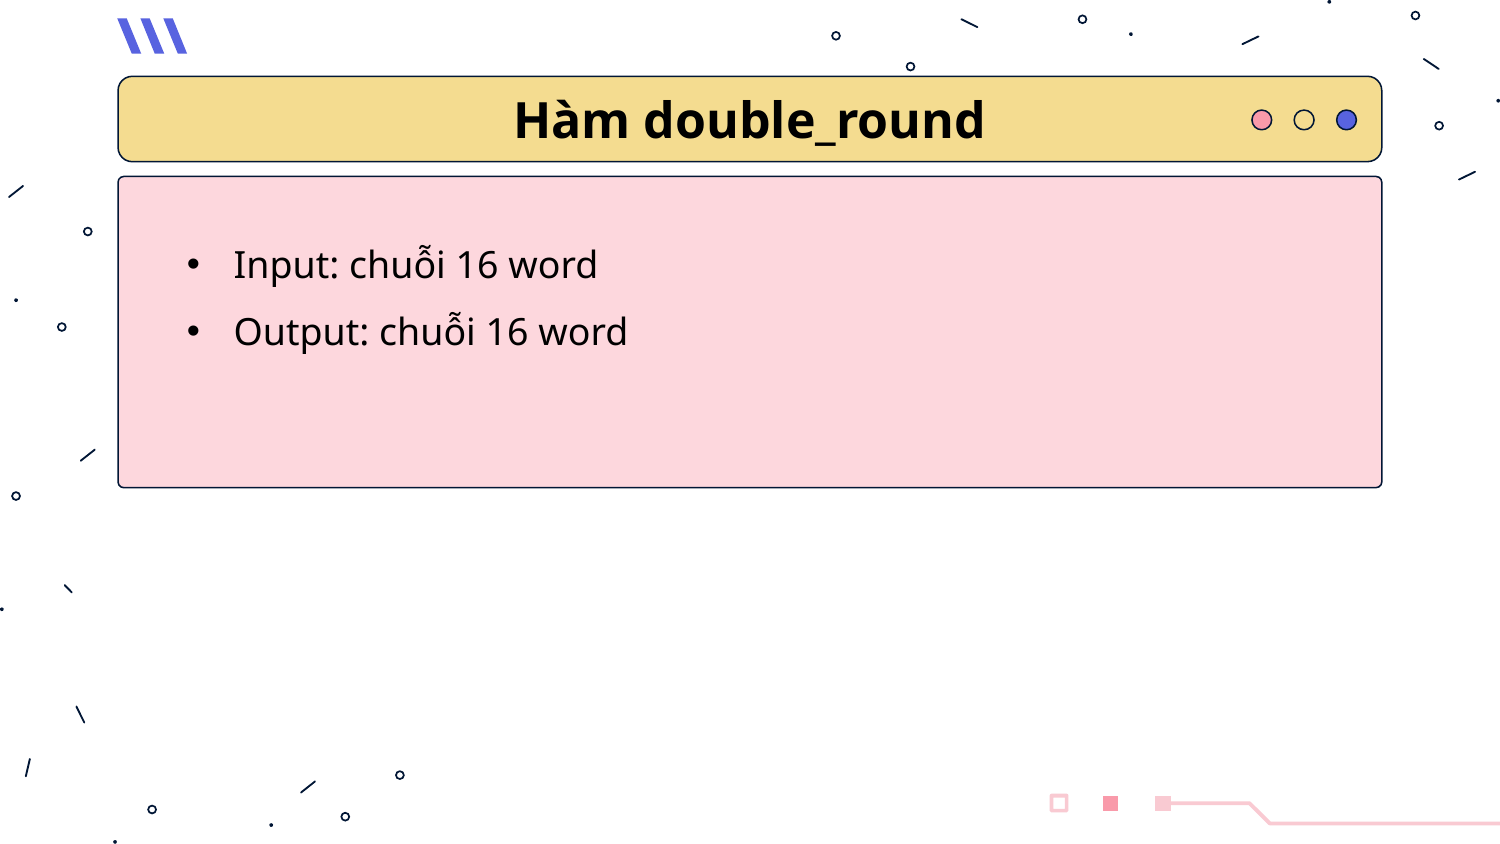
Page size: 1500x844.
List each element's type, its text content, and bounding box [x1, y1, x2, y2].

text_box Hàm double_round [118, 76, 1382, 162]
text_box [1251, 109, 1357, 131]
text_box [118, 176, 1382, 488]
